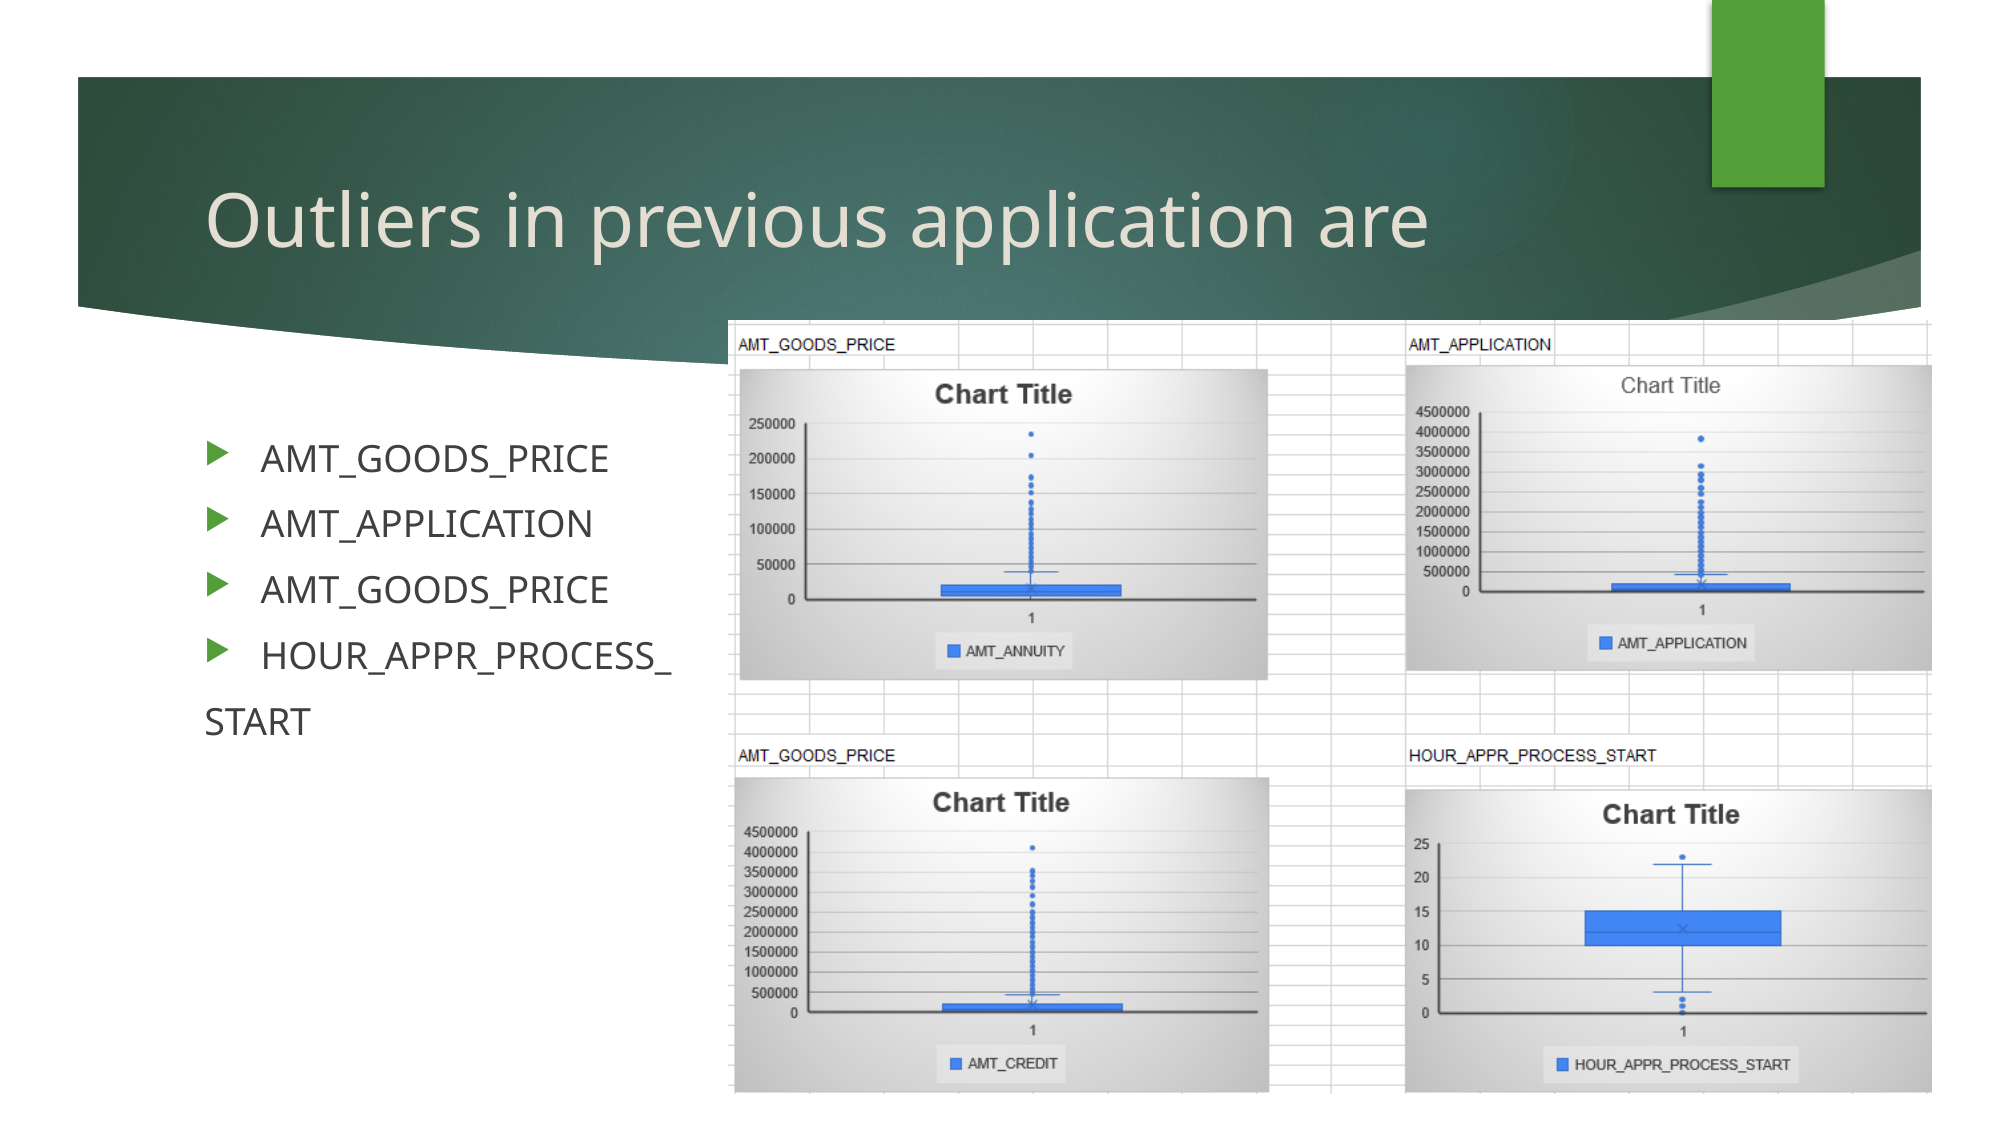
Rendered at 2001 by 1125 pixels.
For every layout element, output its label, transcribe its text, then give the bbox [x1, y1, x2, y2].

picture [728, 320, 1932, 1095]
list AMT_GOODS_PRICE AMT_APPLICATION AMT_GOODS_PRICE HOUR_APPR_PROCESS_ START [189, 427, 722, 988]
title Outliers in previous application are [189, 159, 1627, 276]
